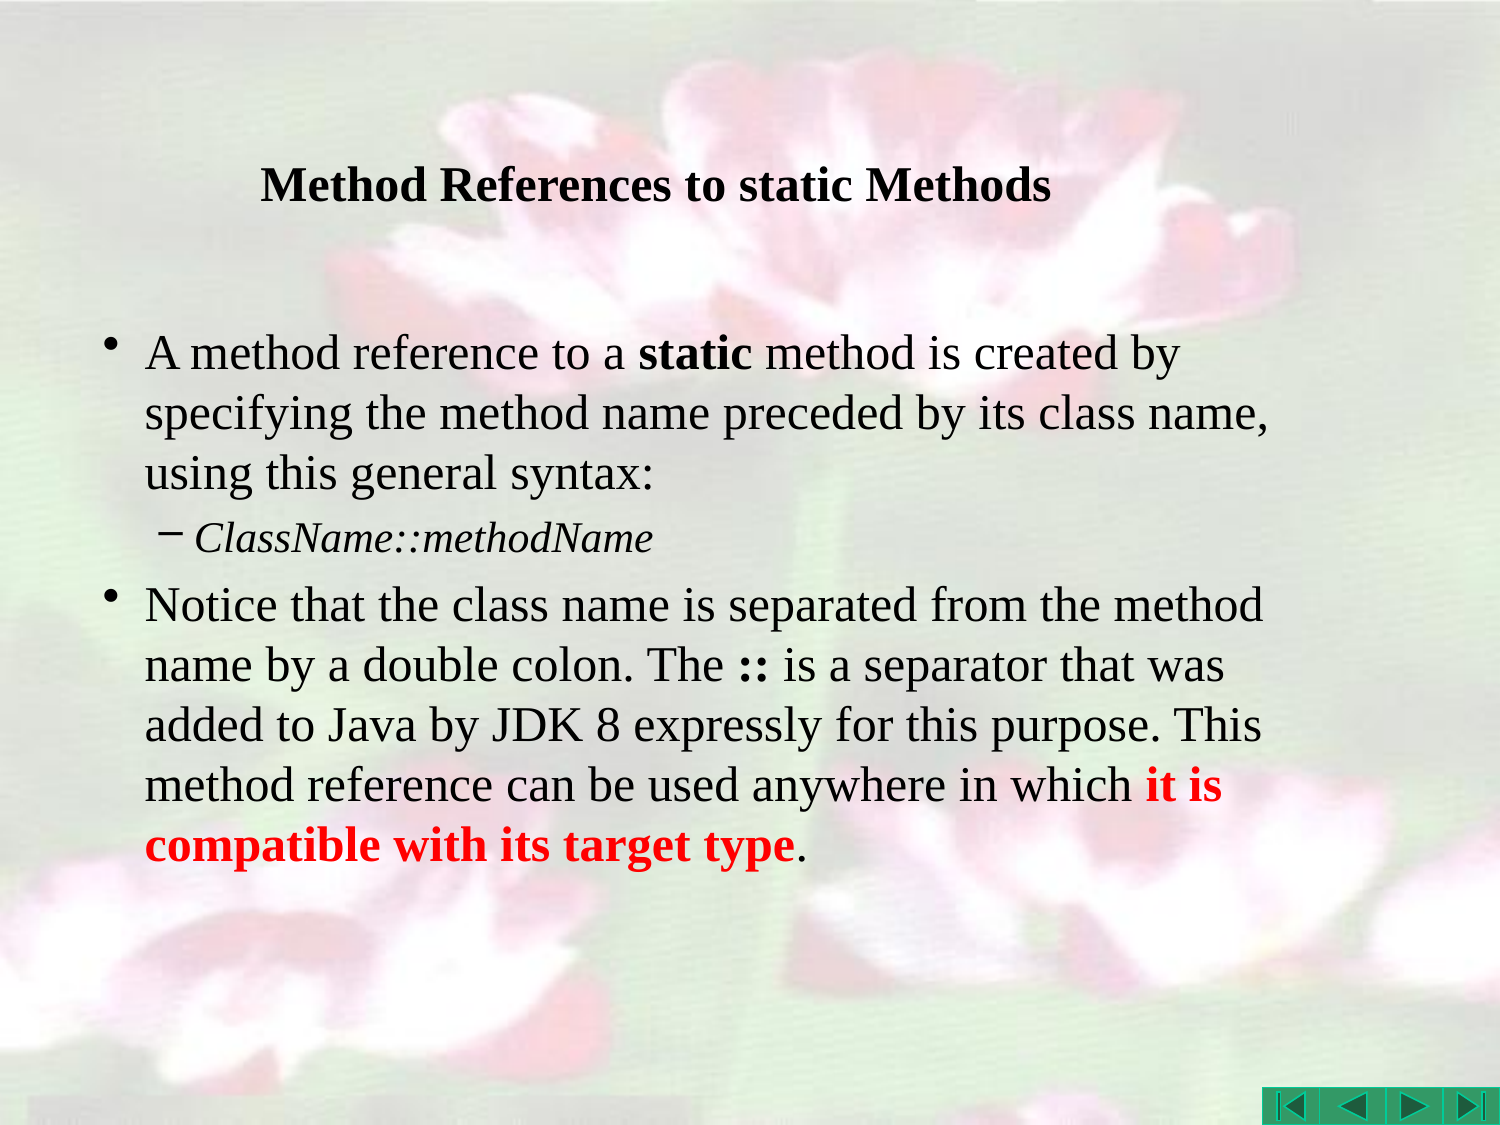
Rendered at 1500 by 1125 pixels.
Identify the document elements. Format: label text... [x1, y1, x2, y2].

list A method reference to a static method is created by specifying the method name preceded by its class name, using this general syntax: ClassName::methodName Notice that the class name is separated from the method name by a double colon. The :: is a separator that was added to Java by JDK 8 expressly for this purpose. This method reference can be used anywhere in which it is compatible with its target type. [87, 312, 1363, 988]
title Method References to static Methods [112, 125, 1200, 238]
picture [0, 0, 1500, 1125]
